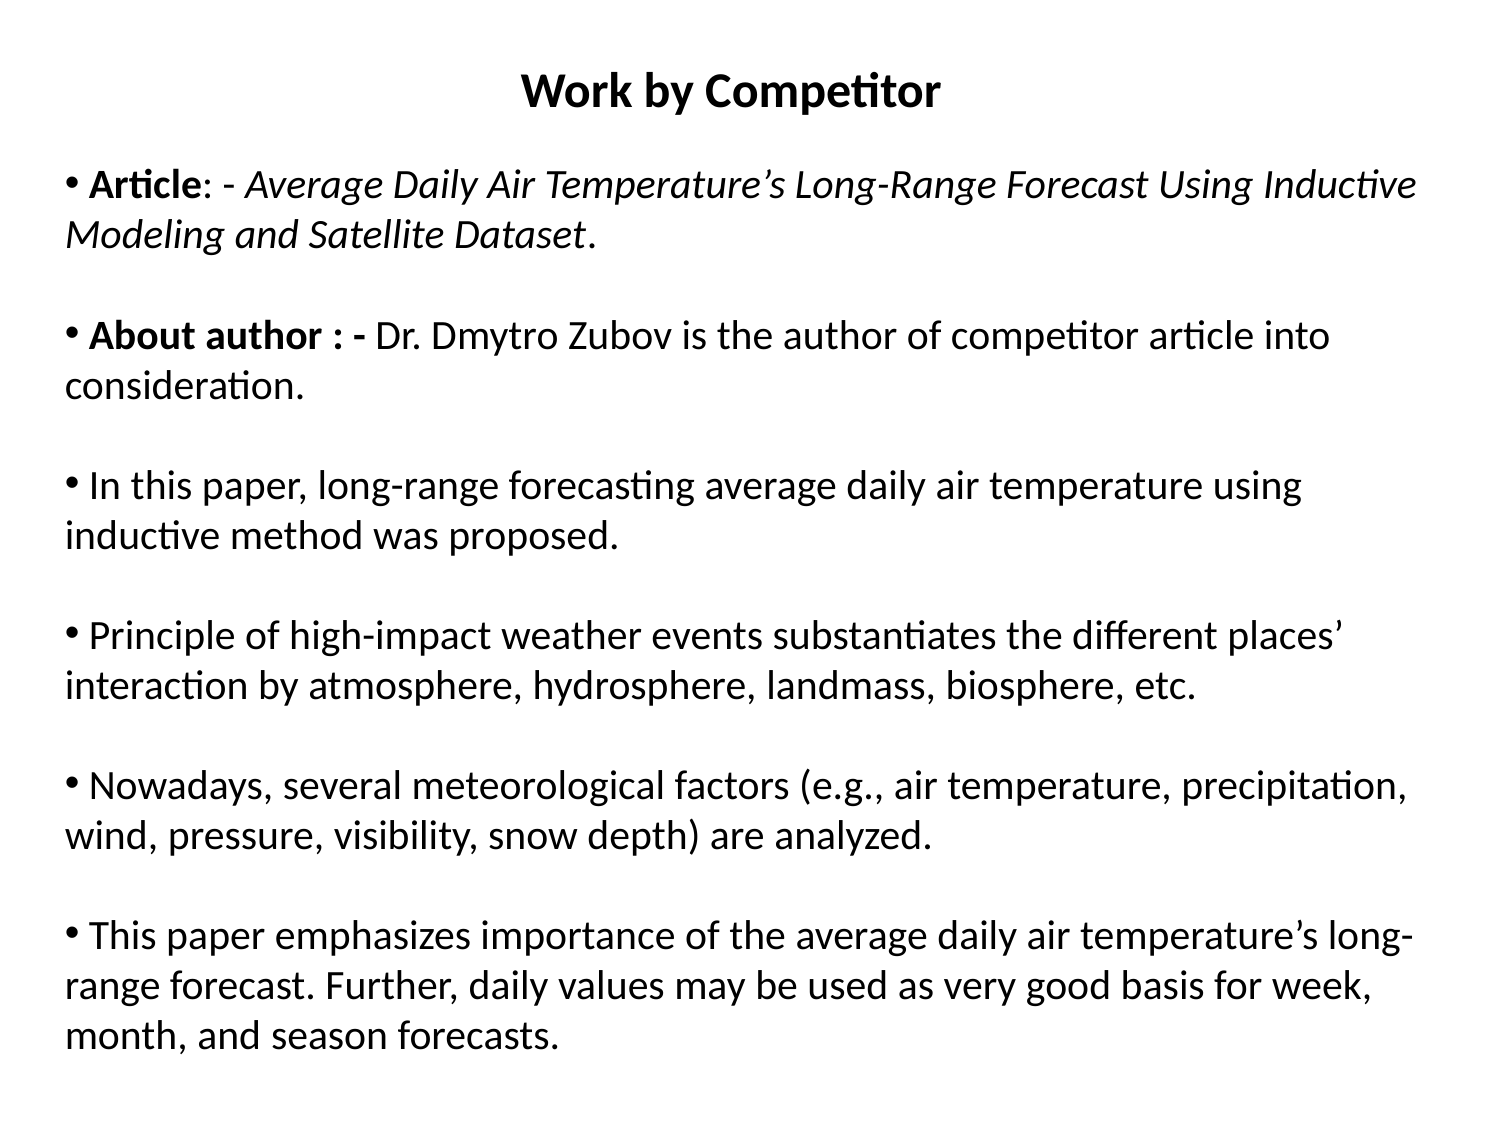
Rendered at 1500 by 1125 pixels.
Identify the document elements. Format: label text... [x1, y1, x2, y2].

text_box Article: - Average Daily Air Temperature’s Long-Range Forecast Using Inductive Modeling and Satellite Dataset. About author : - Dr. Dmytro Zubov is the author of competitor article into consideration. In this paper, long-range forecasting average daily air temperature using inductive method was proposed. Principle of high-impact weather events substantiates the different places’ interaction by atmosphere, hydrosphere, landmass, biosphere, etc. Nowadays, several meteorological factors (e.g., air temperature, precipitation, wind, pressure, visibility, snow depth) are analyzed. This paper emphasizes importance of the average daily air temperature’s long-range forecast. Further, daily values may be used as very good basis for week, month, and season forecasts. [50, 149, 1450, 1066]
text_box Work by Competitor [37, 49, 1425, 125]
